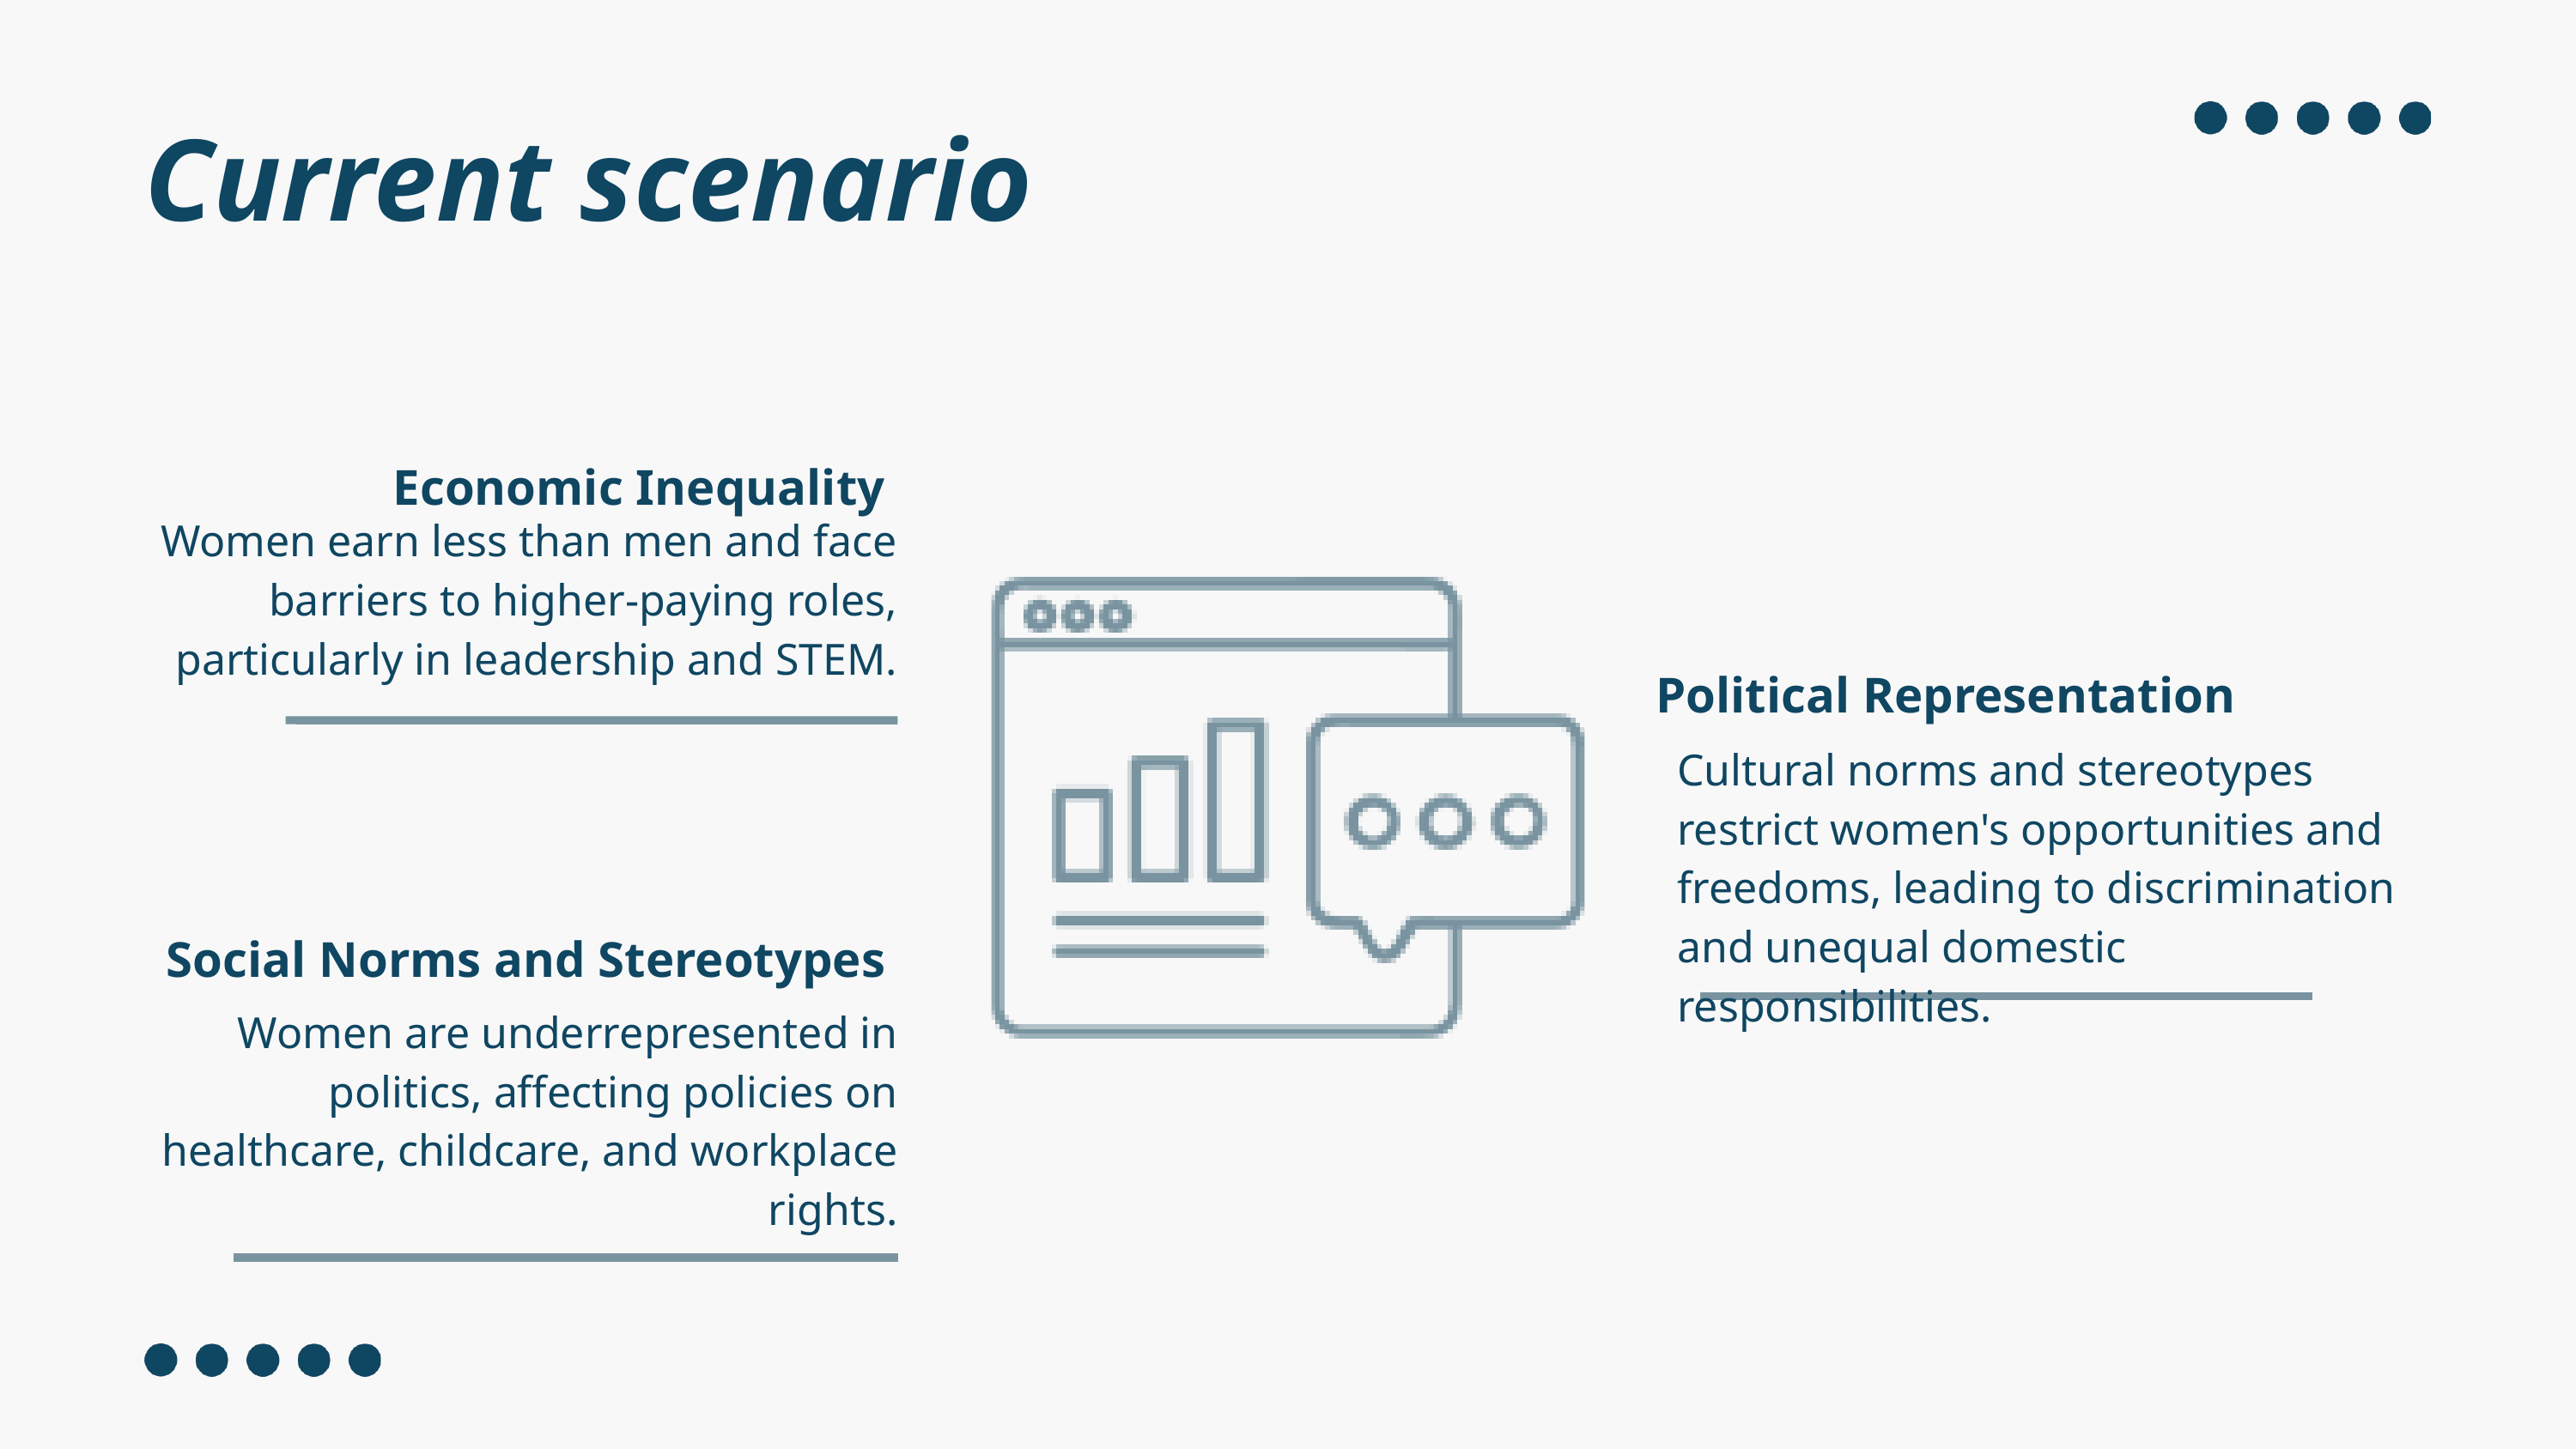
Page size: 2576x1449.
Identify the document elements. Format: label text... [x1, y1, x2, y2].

text_box [991, 577, 1585, 1039]
text_box Women earn less than men and face barriers to higher-paying roles, particularly in leadership and STEM. [144, 515, 898, 683]
text_box Cultural norms and stereotypes restrict women's opportunities and freedoms, leading to discrimination and unequal domestic responsibilities. [1677, 735, 2432, 1031]
text_box [2194, 100, 2432, 136]
text_box Current scenario [144, 84, 2127, 244]
text_box Economic Inequality [144, 445, 898, 515]
text_box Women are underrepresented in politics, affecting policies on healthcare, childcare, and workplace rights. [144, 997, 898, 1234]
text_box Political Representation [1656, 652, 2410, 723]
text_box [144, 1342, 381, 1378]
text_box Social Norms and Stereotypes [166, 917, 920, 987]
